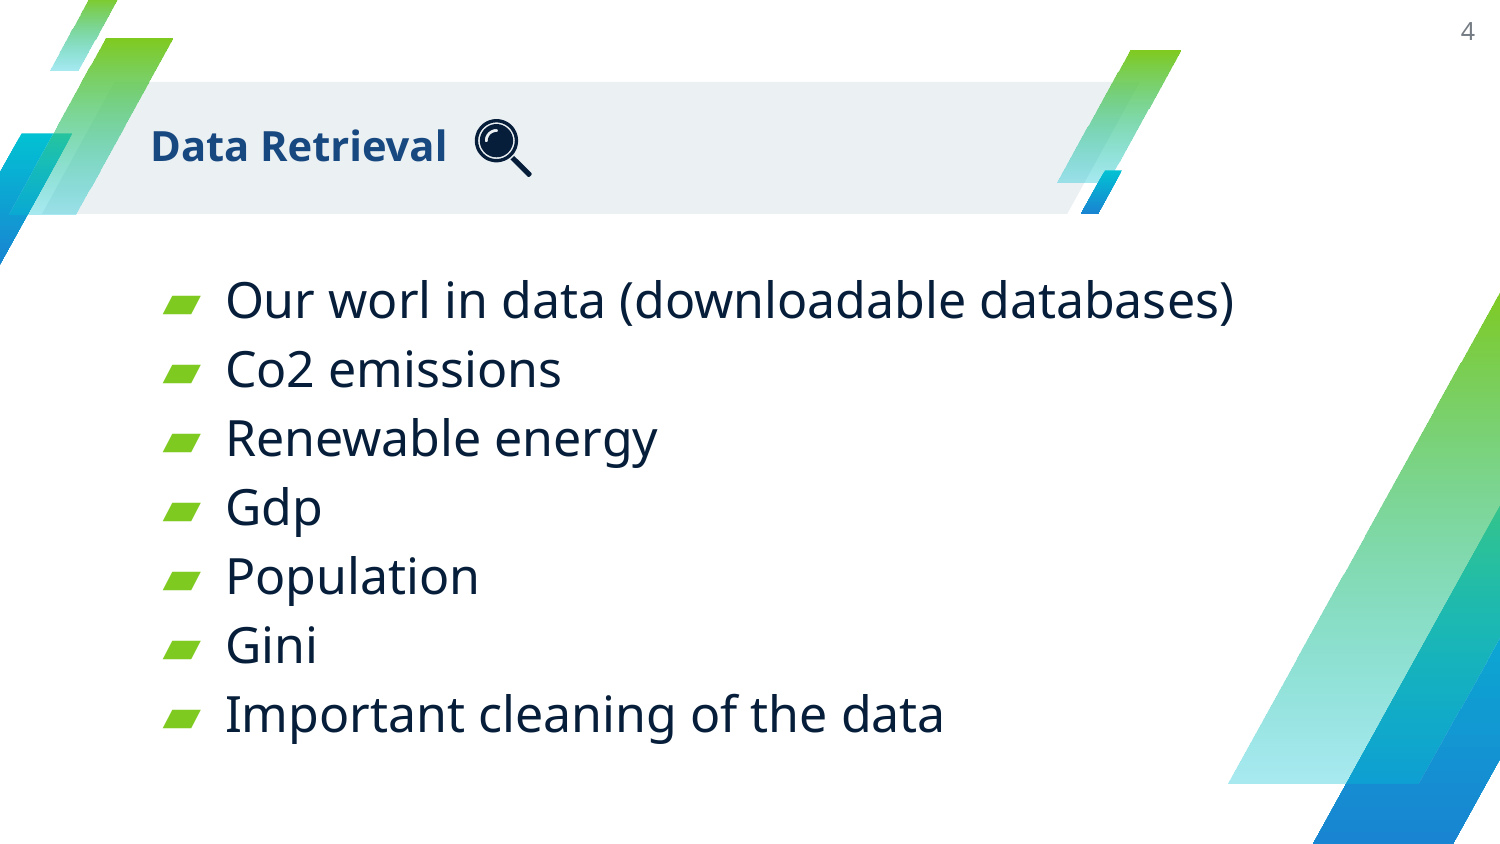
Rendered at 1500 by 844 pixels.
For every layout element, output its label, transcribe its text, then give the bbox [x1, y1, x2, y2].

slide_number 4 [1403, 0, 1475, 65]
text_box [474, 118, 532, 178]
title Data Retrieval [150, 81, 1139, 215]
list Our worl in data (downloadable databases) Co2 emissions Renewable energy Gdp Population Gini Important cleaning of the data [150, 259, 1299, 752]
